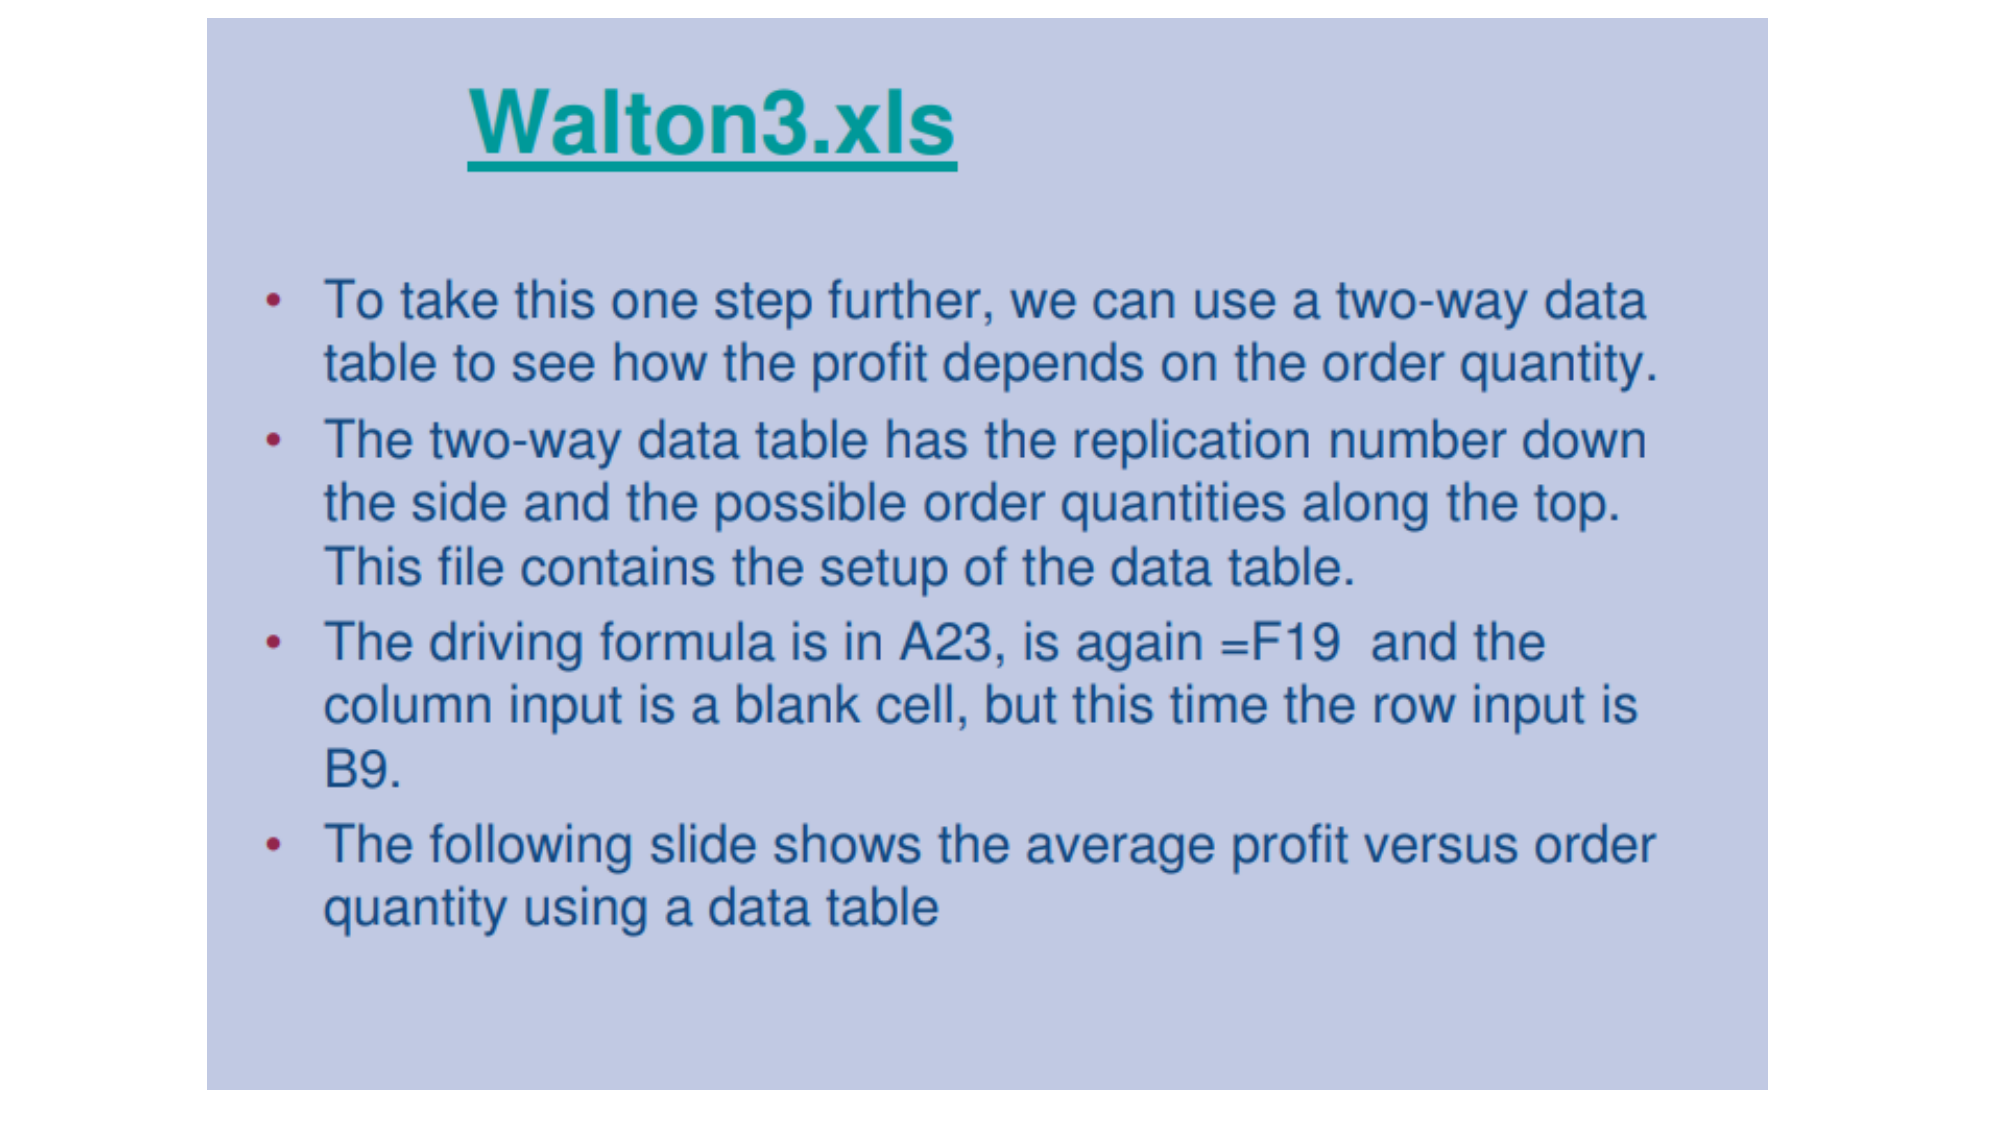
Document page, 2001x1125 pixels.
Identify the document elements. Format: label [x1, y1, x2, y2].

picture [207, 17, 1768, 1090]
